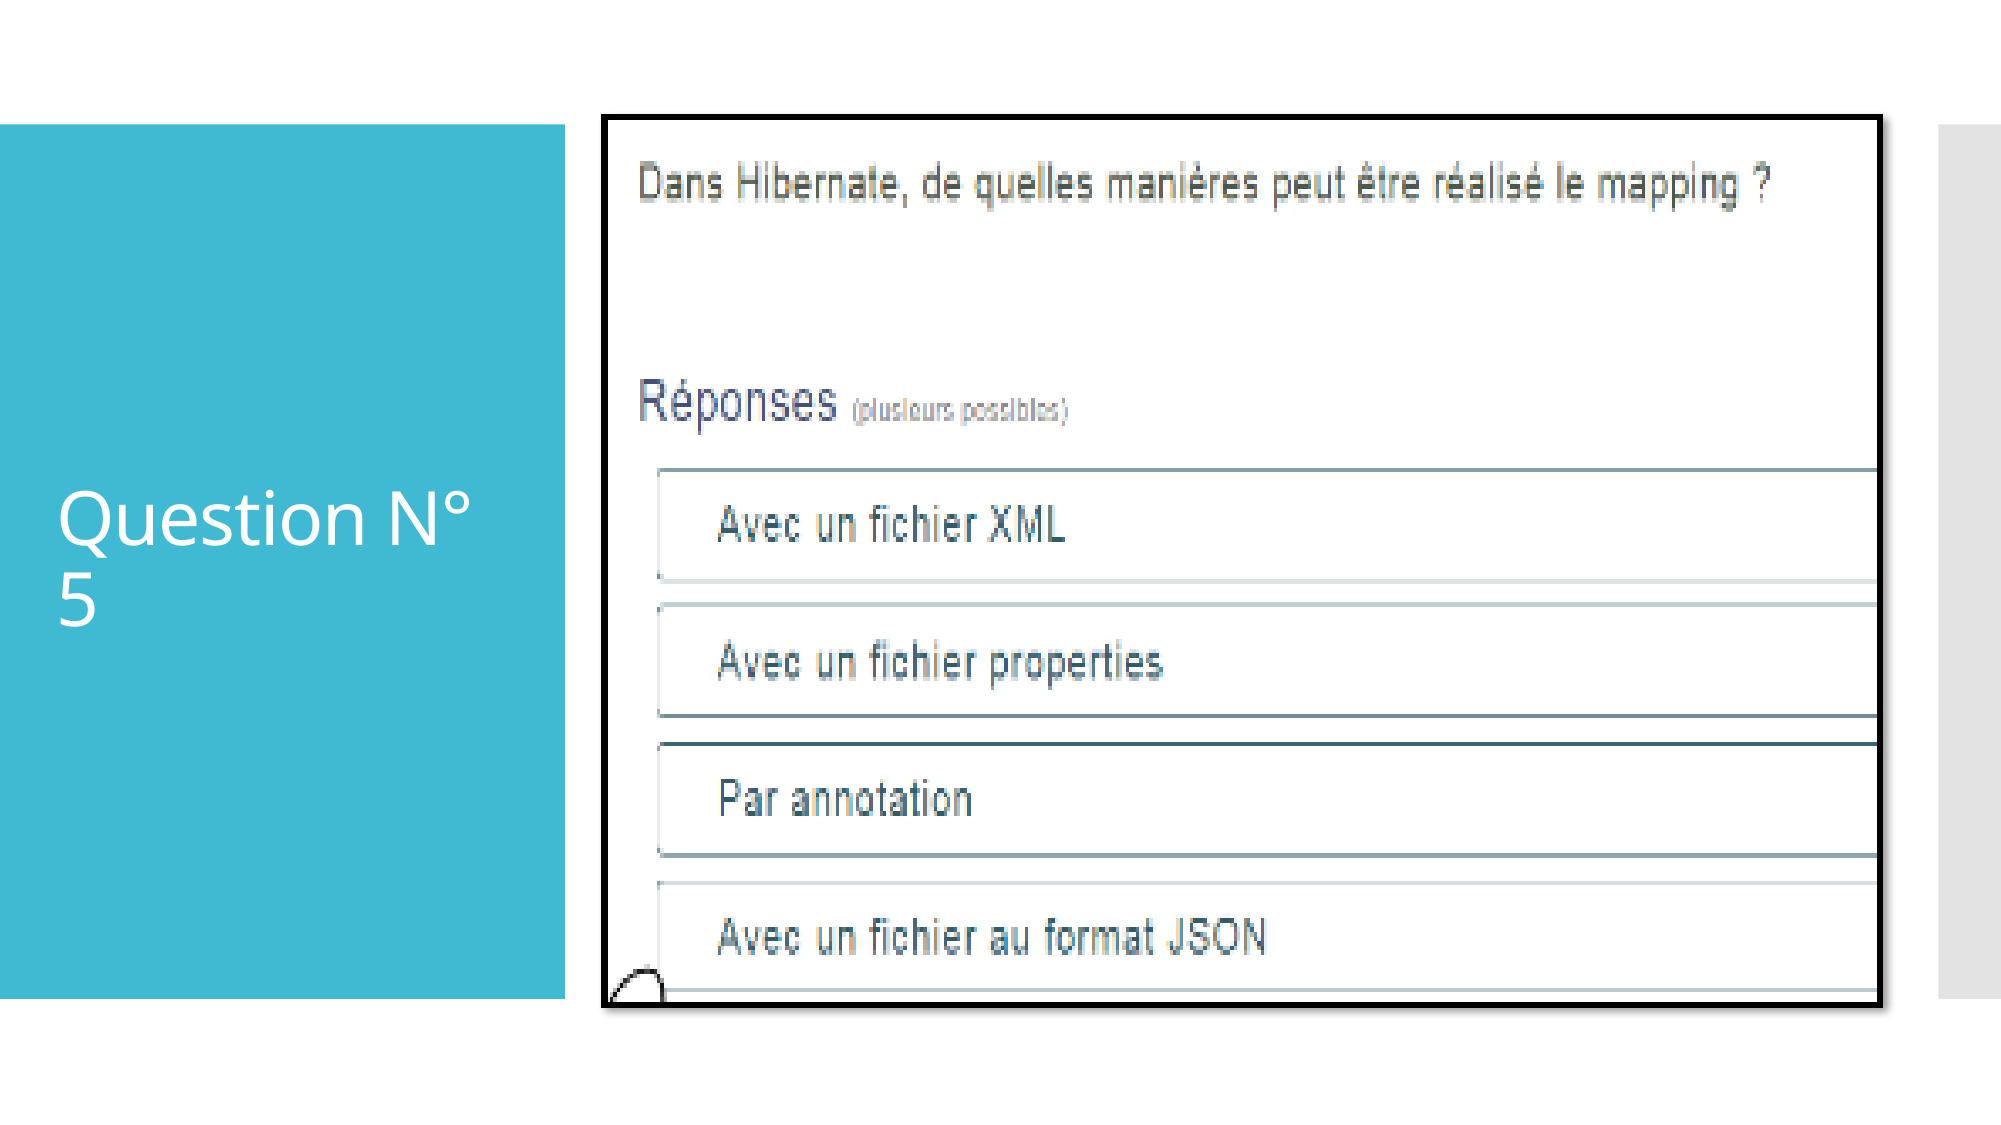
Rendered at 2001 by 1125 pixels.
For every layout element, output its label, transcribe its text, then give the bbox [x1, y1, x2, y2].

title Question N° 5 [41, 184, 525, 940]
picture [607, 120, 1878, 1003]
